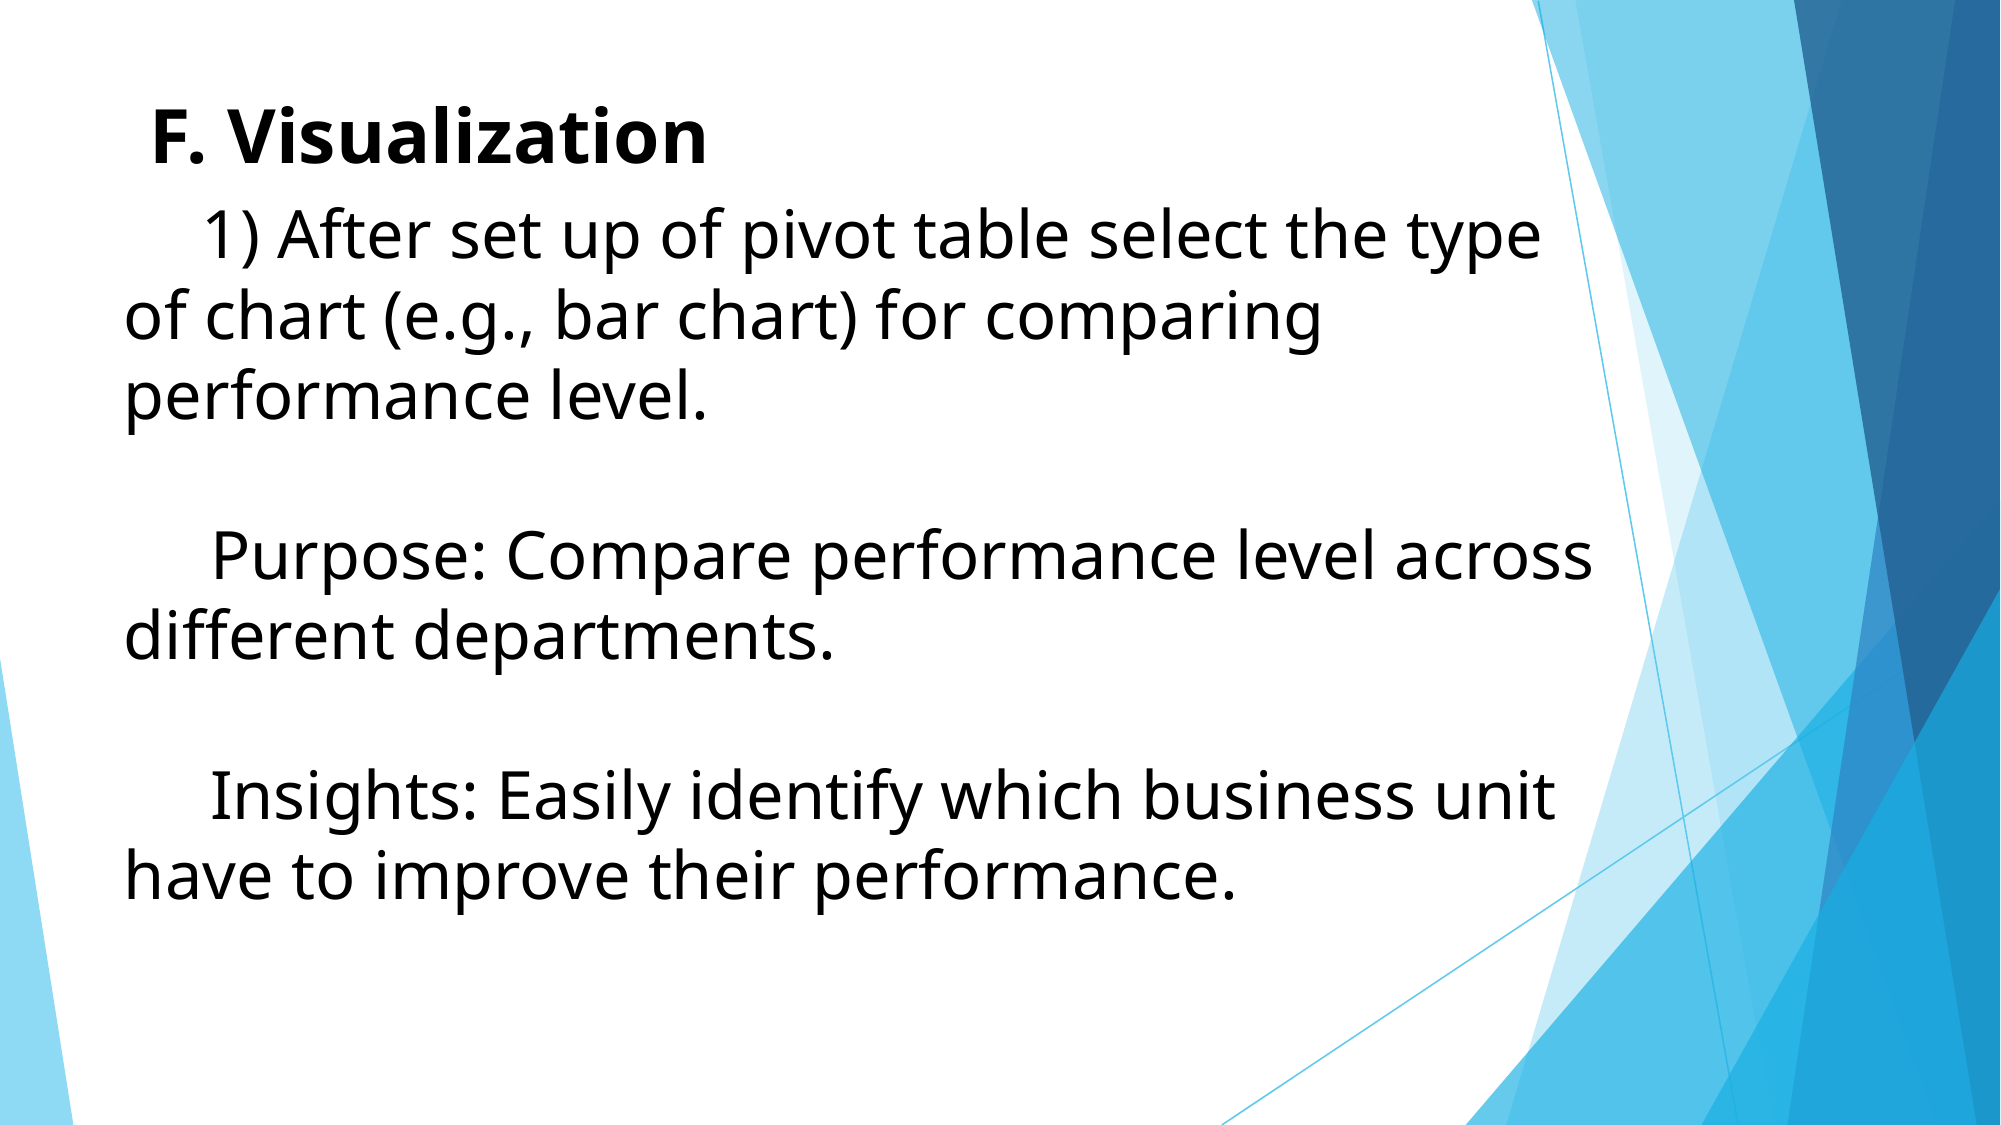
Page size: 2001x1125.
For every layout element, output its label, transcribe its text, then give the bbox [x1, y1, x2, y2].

title F. Visualization 1) After set up of pivot table select the type of chart (e.g., bar chart) for comparing performance level. Purpose: Compare performance level across different departments. Insights: Easily identify which business unit have to improve their performance. [123, 63, 1877, 922]
